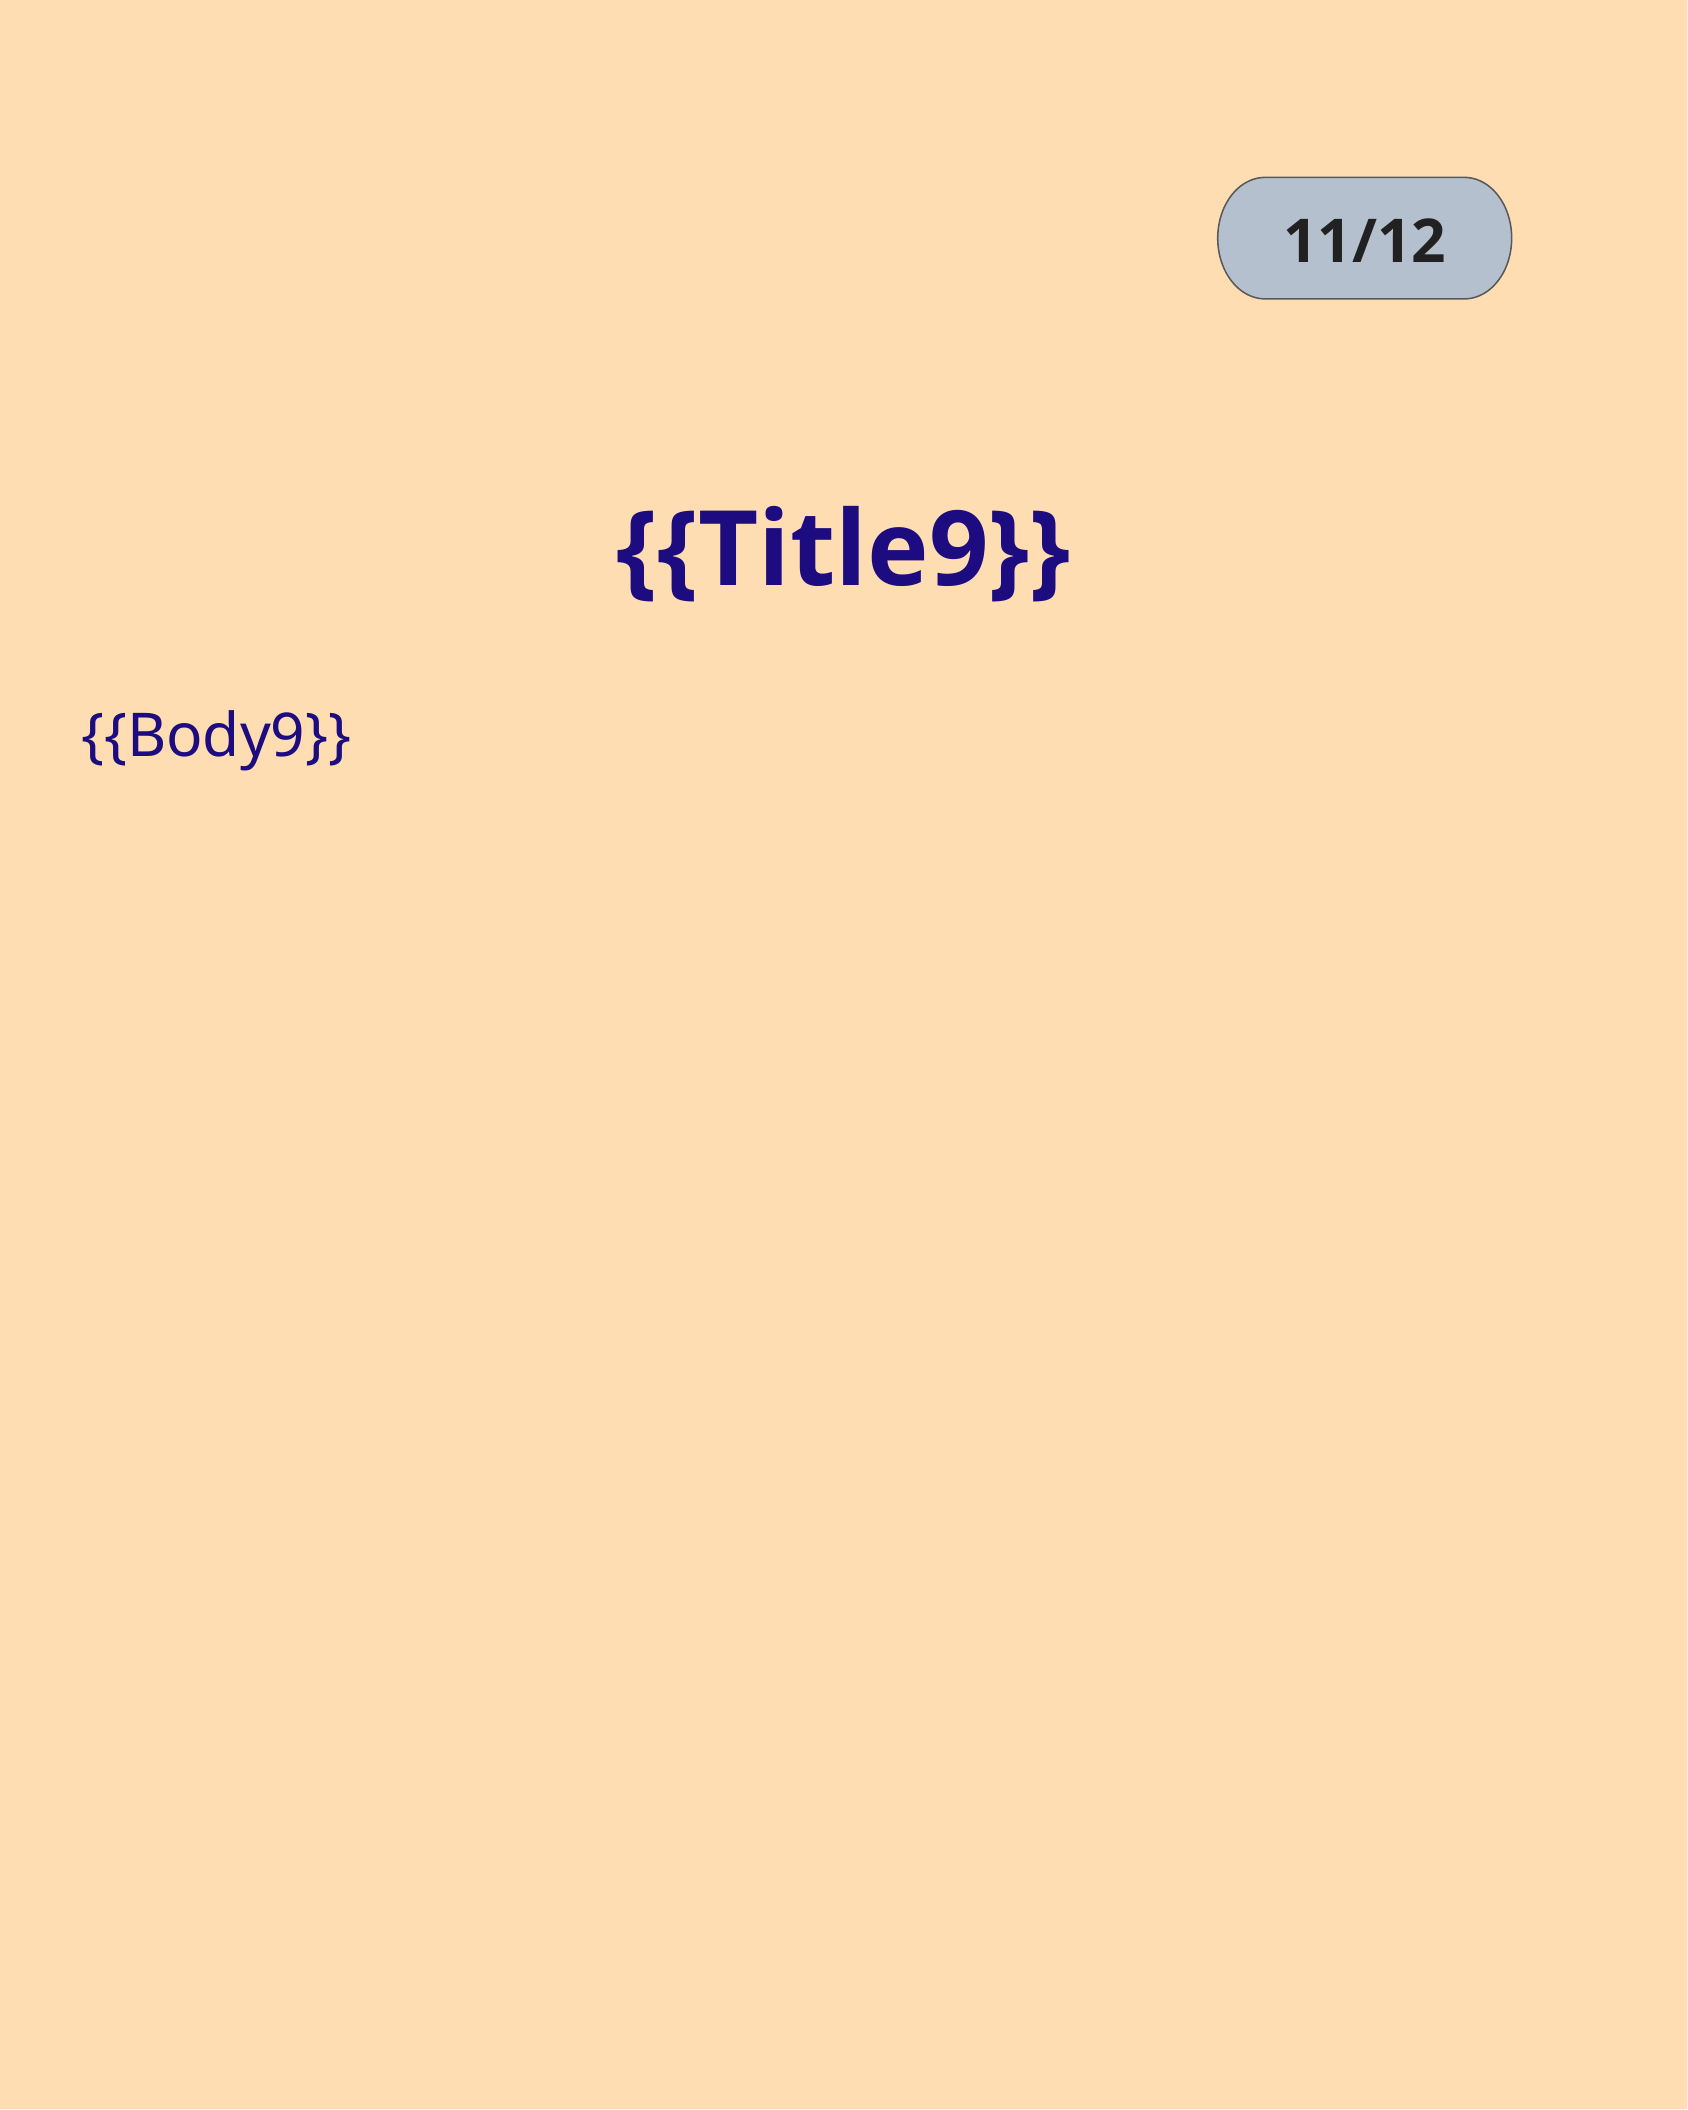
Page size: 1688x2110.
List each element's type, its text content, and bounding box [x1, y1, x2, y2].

text_box [1217, 192, 1234, 284]
text_box 11/12 [1234, 177, 1495, 299]
text_box [1495, 191, 1512, 285]
title {{Title9}} [57, 426, 1630, 661]
list {{Body9}} [57, 661, 1630, 1899]
